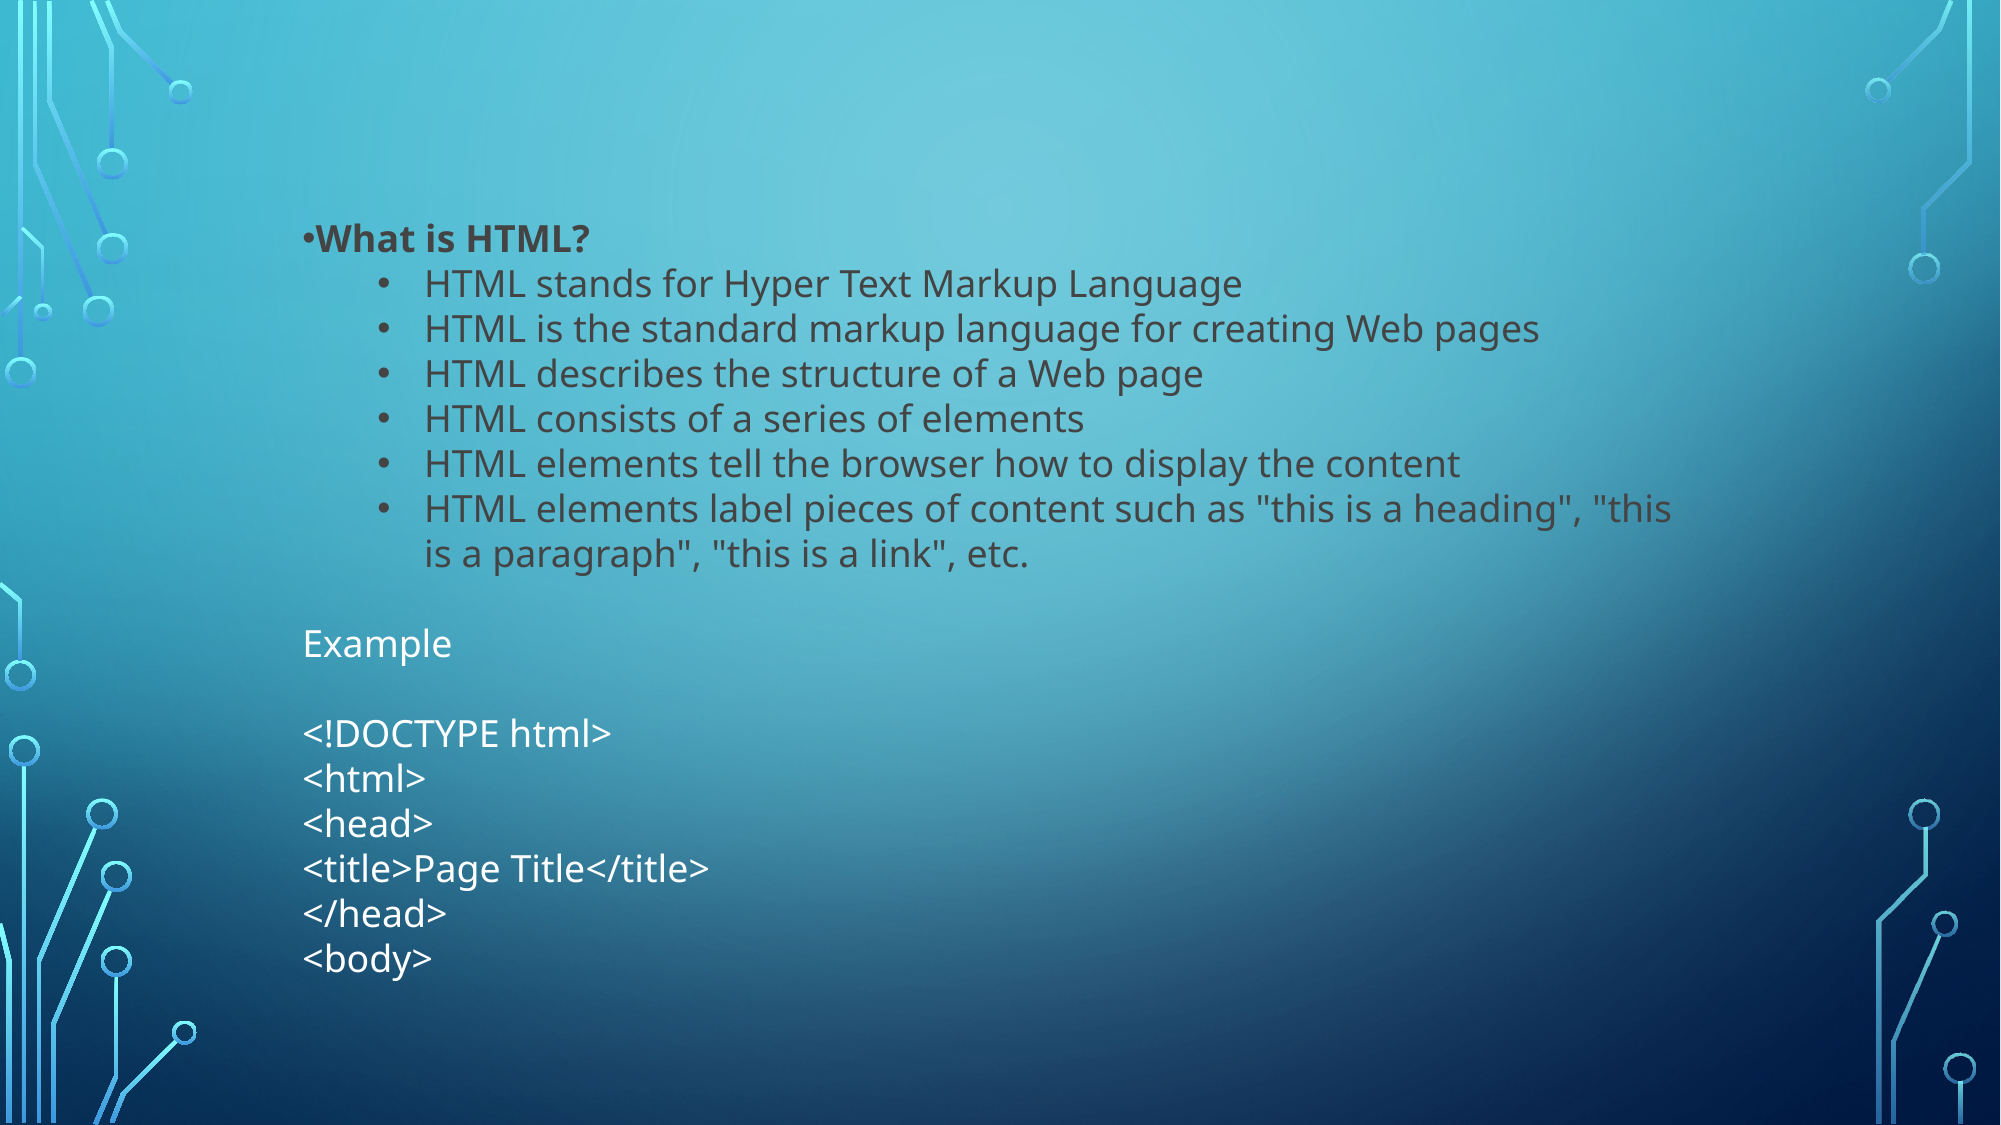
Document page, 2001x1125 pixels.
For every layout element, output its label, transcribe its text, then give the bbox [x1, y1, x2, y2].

text_box What is HTML? HTML stands for Hyper Text Markup Language HTML is the standard markup language for creating Web pages HTML describes the structure of a Web page HTML consists of a series of elements HTML elements tell the browser how to display the content HTML elements label pieces of content such as "this is a heading", "this is a paragraph", "this is a link", etc. Example <!DOCTYPE html> <html> <head> <title>Page Title</title> </head> <body> [287, 162, 1708, 987]
